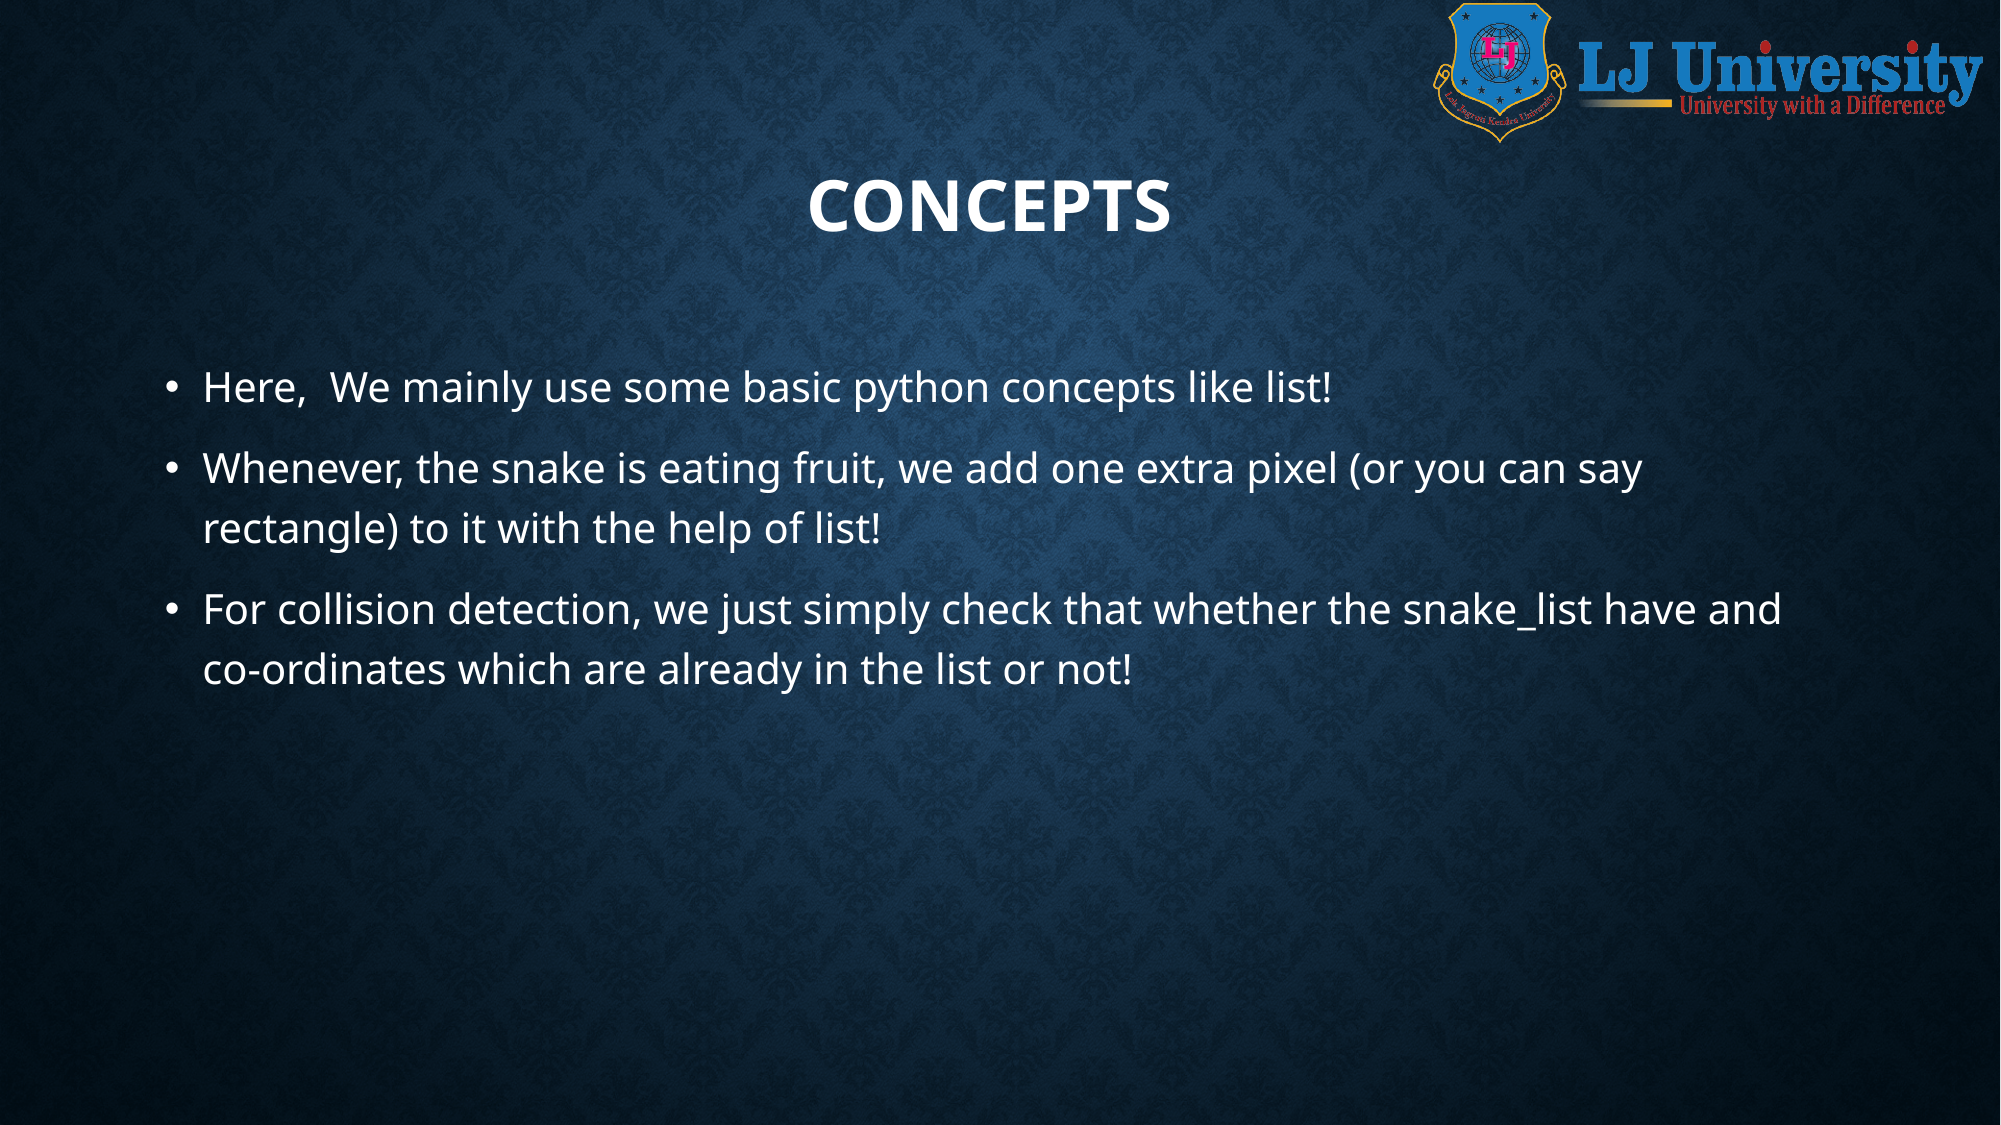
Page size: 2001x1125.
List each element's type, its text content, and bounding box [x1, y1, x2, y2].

title Concepts [149, 99, 1849, 318]
picture [1433, 0, 1983, 147]
list Here, We mainly use some basic python concepts like list! Whenever, the snake is eating fruit, we add one extra pixel (or you can say rectangle) to it with the help of list! For collision detection, we just simply check that whether the snake_list have and co-ordinates which are already in the list or not! [149, 343, 1849, 950]
